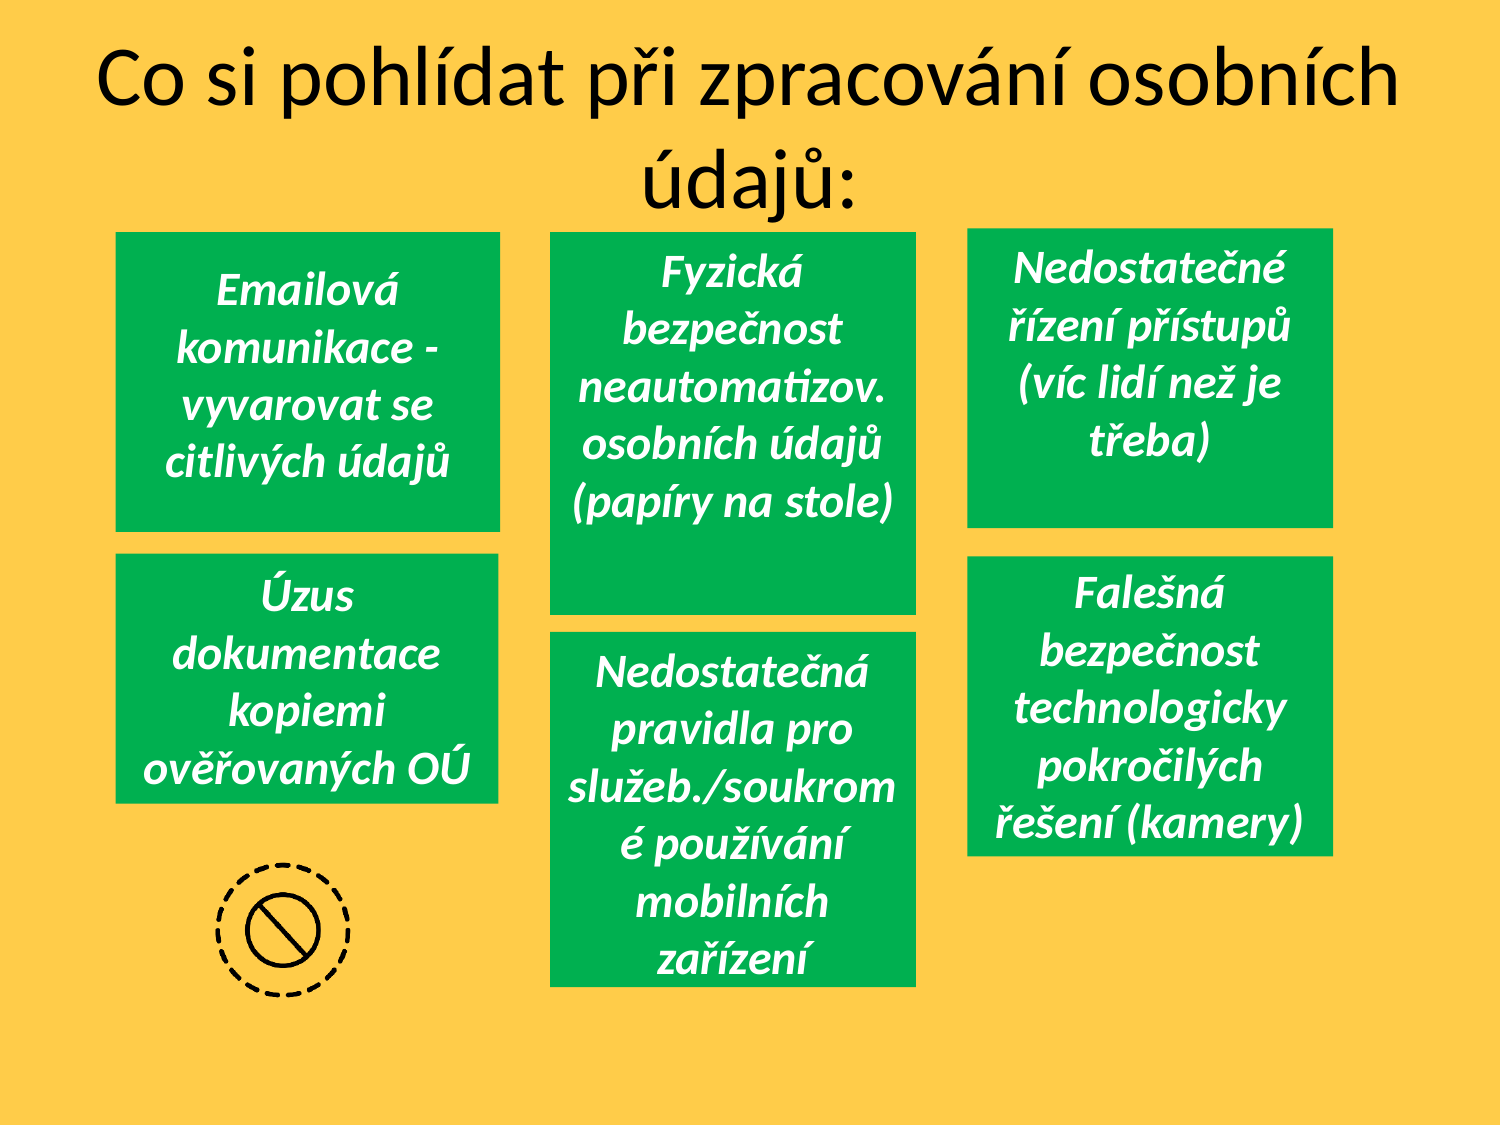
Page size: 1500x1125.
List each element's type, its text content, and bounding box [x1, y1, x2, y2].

text_box Úzus dokumentace kopiemi ověřovaných OÚ [124, 556, 490, 802]
picture [211, 858, 354, 1001]
text_box [550, 535, 916, 615]
text_box Emailová komunikace - vyvarovat se citlivých údajů [125, 250, 491, 496]
text_box Falešná bezpečnost technologicky pokročilých řešení (kamery) [967, 553, 1334, 856]
text_box Nedostatečné řízení přístupů (víc lidí než je třeba) [967, 228, 1334, 519]
text_box [967, 519, 1334, 529]
text_box Nedostatečná pravidla pro služeb./soukromé používání mobilních zařízení [550, 632, 916, 992]
text_box [115, 553, 499, 804]
text_box [115, 232, 501, 532]
text_box Co si pohlídat při zpracování osobních údajů: [75, 13, 1425, 233]
text_box Fyzická bezpečnost neautomatizov. osobních údajů (papíry na stole) [550, 232, 916, 535]
